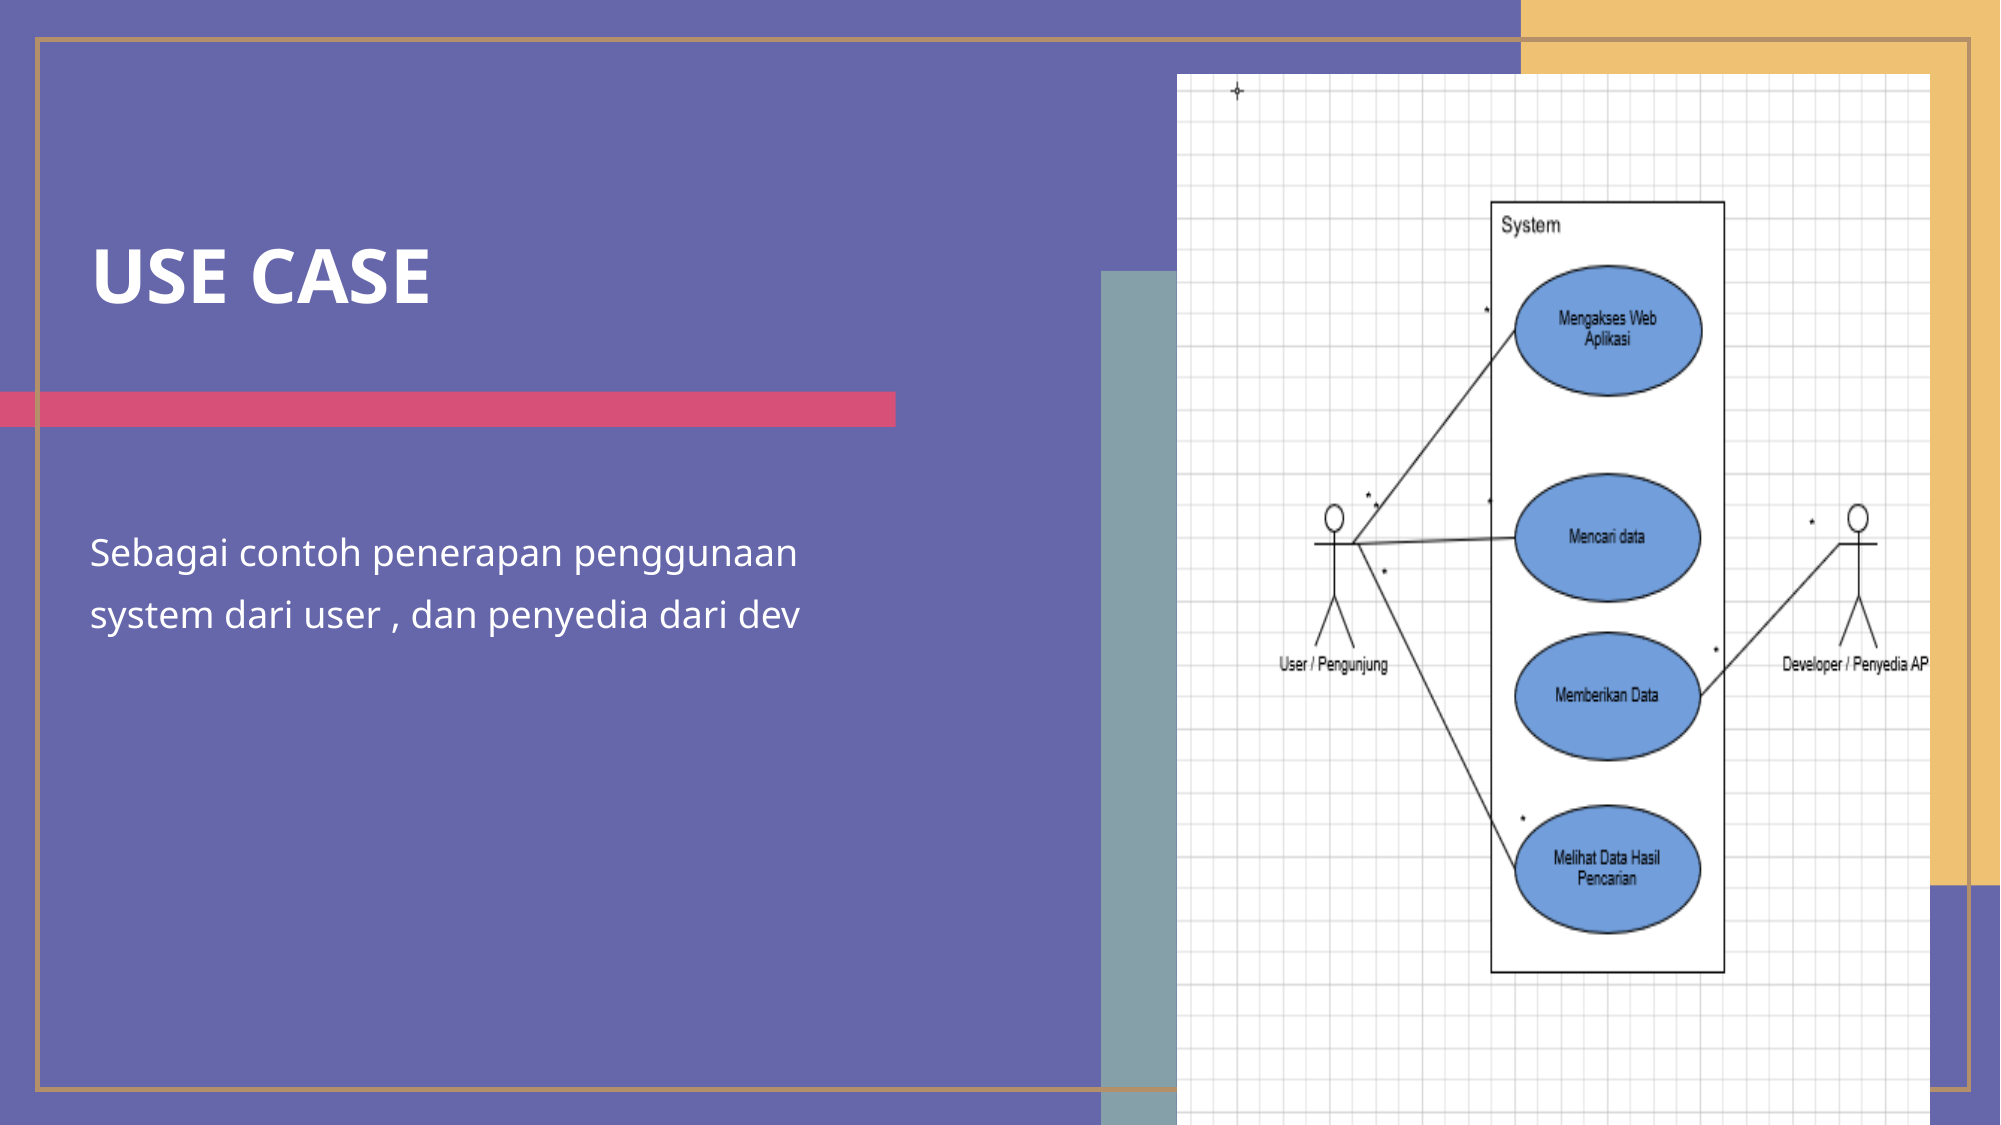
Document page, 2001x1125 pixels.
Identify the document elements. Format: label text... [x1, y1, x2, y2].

list Sebagai contoh penerapan penggunaan system dari user , dan penyedia dari dev [75, 503, 887, 975]
title Use case [75, 149, 995, 408]
picture [1177, 74, 1930, 1125]
